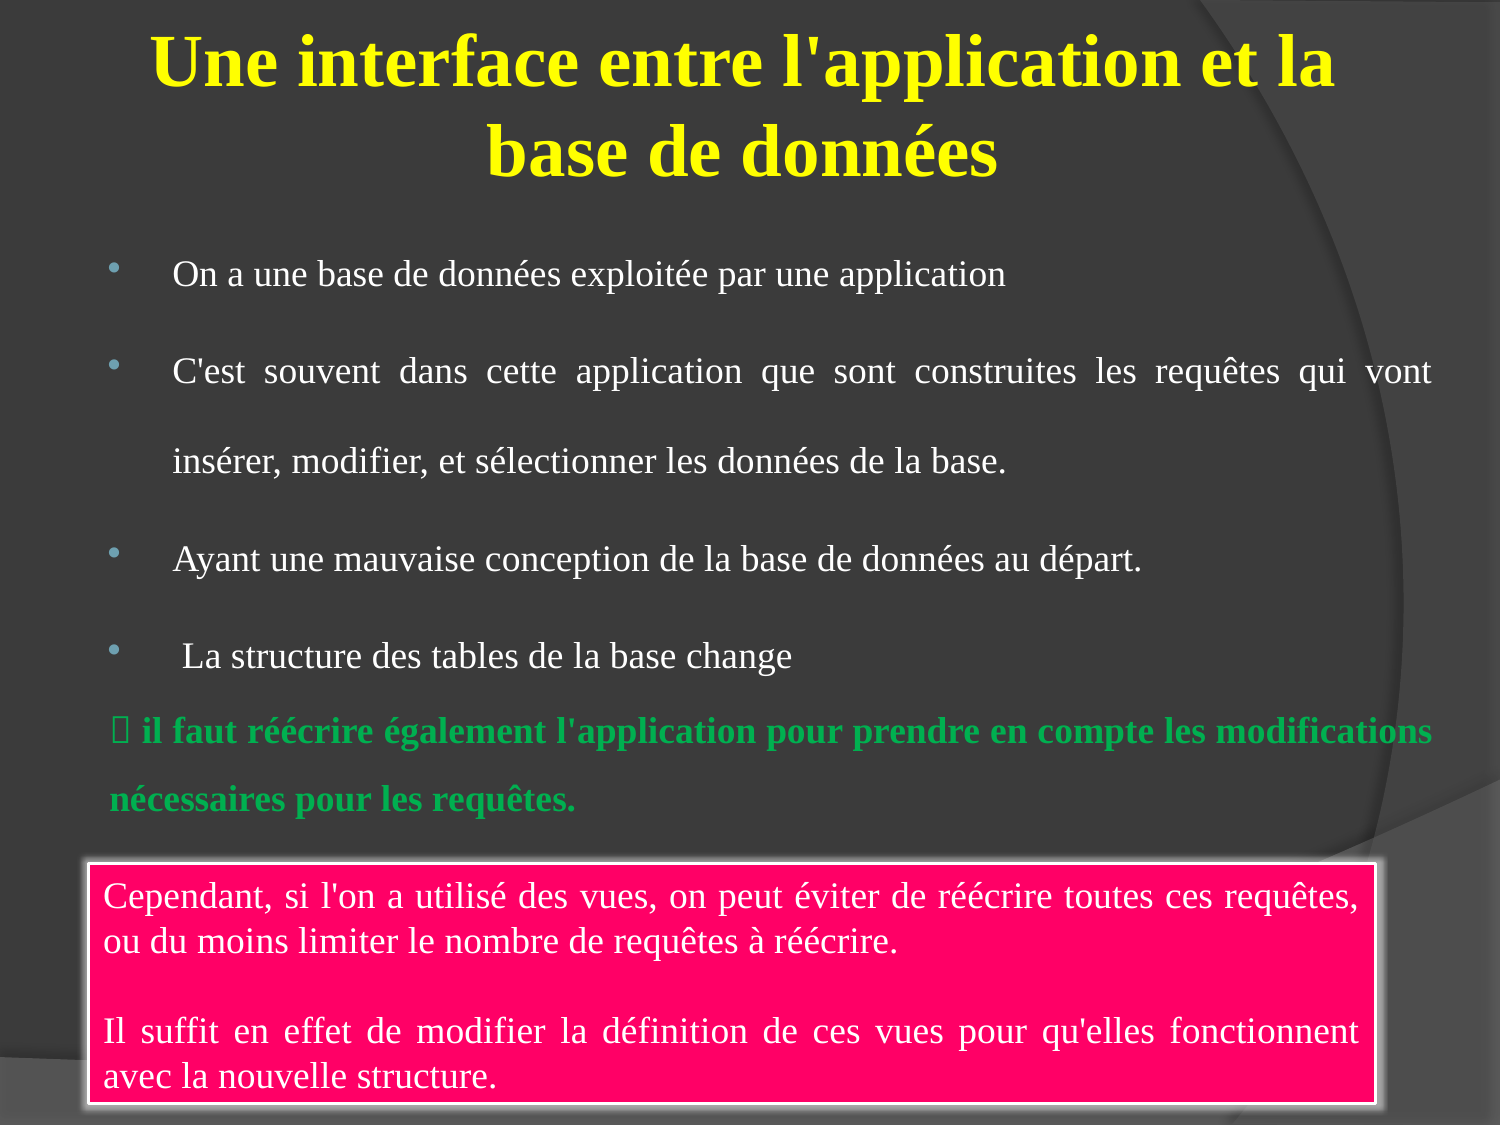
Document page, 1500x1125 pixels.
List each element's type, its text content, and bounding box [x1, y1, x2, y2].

title Une interface entre l'application et la base de données [75, 7, 1412, 195]
text_box Cependant, si l'on a utilisé des vues, on peut éviter de réécrire toutes ces requêtes, ou du moins limiter le nombre de requêtes à réécrire. Il suffit en effet de modifier la définition de ces vues pour qu'elles fonctionnent avec la nouvelle structure. [87, 862, 1377, 1105]
list On a une base de données exploitée par une application C'est souvent dans cette application que sont construites les requêtes qui vont insérer, modifier, et sélectionner les données de la base. Ayant une mauvaise conception de la base de données au départ. La structure des tables de la base change  il faut réécrire également l'application pour prendre en compte les modifications nécessaires pour les requêtes. [88, 196, 1449, 864]
